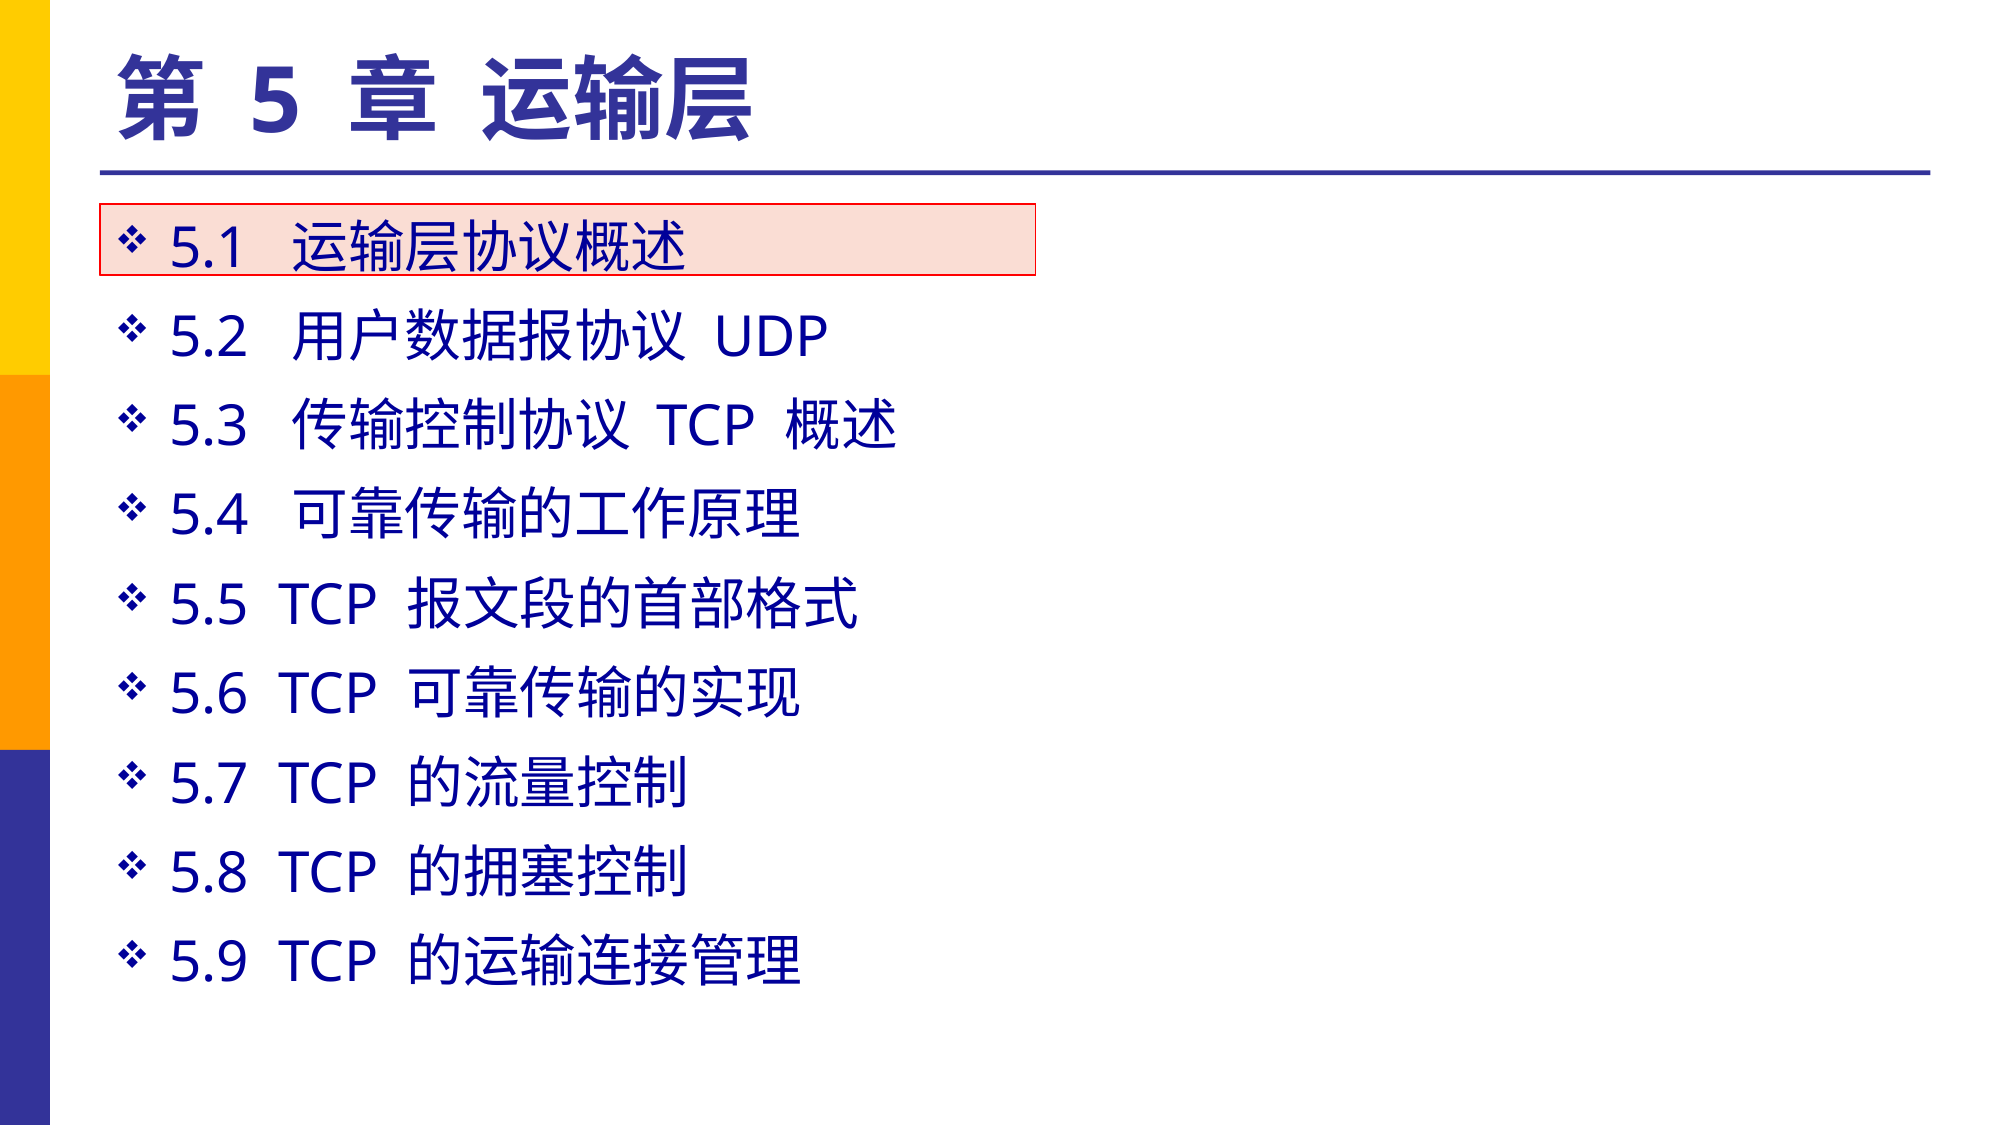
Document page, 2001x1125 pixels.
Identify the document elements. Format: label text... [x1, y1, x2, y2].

list 5.1 运输层协议概述 5.2 用户数据报协议 UDP 5.3 传输控制协议 TCP 概述 5.4 可靠传输的工作原理 5.5 TCP 报文段的首部格式 5.6 TCP 可靠传输的实现 5.7 TCP 的流量控制 5.8 TCP 的拥塞控制 5.9 TCP 的运输连接管理 [99, 196, 1931, 1006]
title 第 5 章 运输层 [99, 30, 1931, 161]
